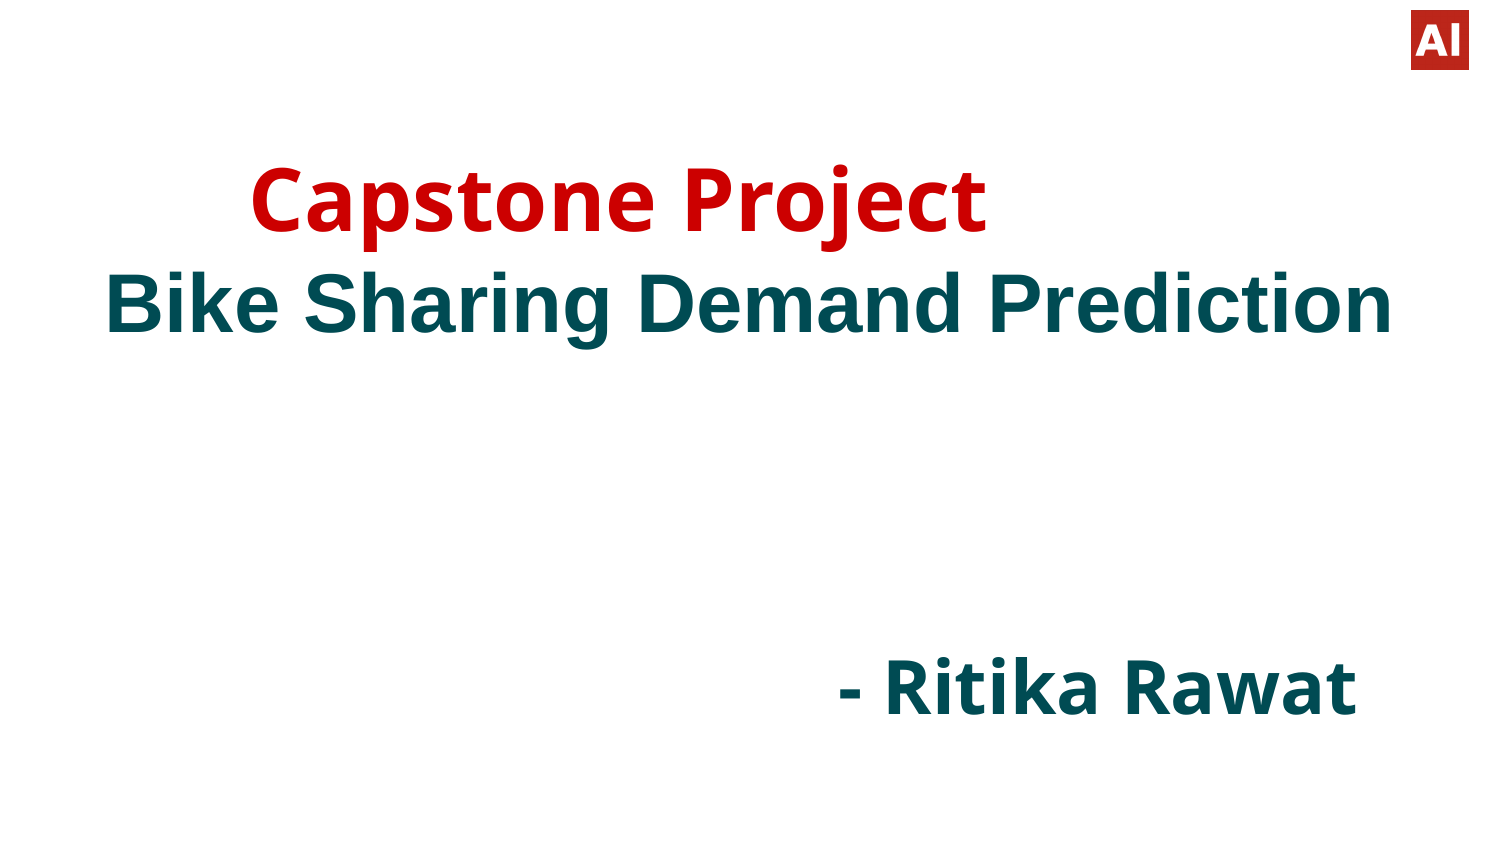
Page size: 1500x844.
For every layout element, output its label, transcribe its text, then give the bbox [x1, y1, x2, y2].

picture [1411, 10, 1469, 70]
title Capstone Project Bike Sharing Demand Prediction - Ritika Rawat [51, 48, 1449, 825]
